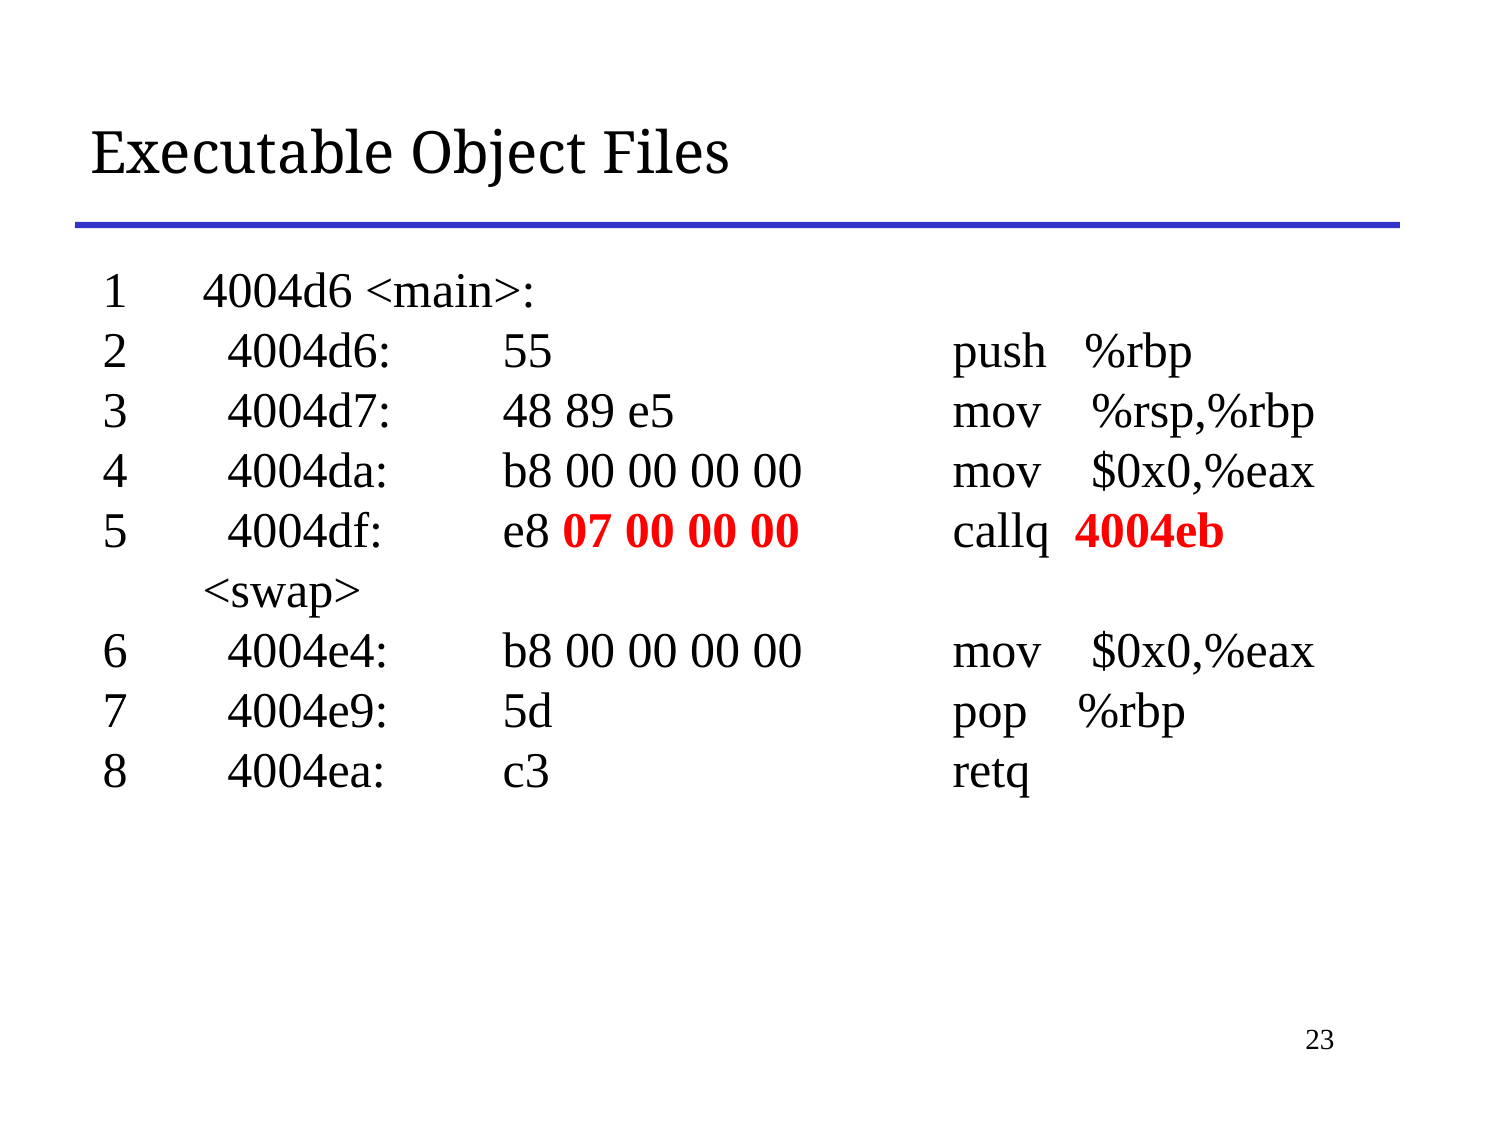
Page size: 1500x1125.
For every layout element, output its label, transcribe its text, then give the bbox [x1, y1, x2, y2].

list 4004d6 <main>: 4004d6: 55 push %rbp 4004d7: 48 89 e5 mov %rsp,%rbp 4004da: b8 00 00 00 00 mov $0x0,%eax 4004df: e8 07 00 00 00 callq 4004eb <swap> 4004e4: b8 00 00 00 00 mov $0x0,%eax 4004e9: 5d pop %rbp 4004ea: c3 retq [87, 249, 1400, 1000]
slide_number 23 [1137, 1012, 1351, 1088]
title Executable Object Files [75, 75, 1400, 225]
